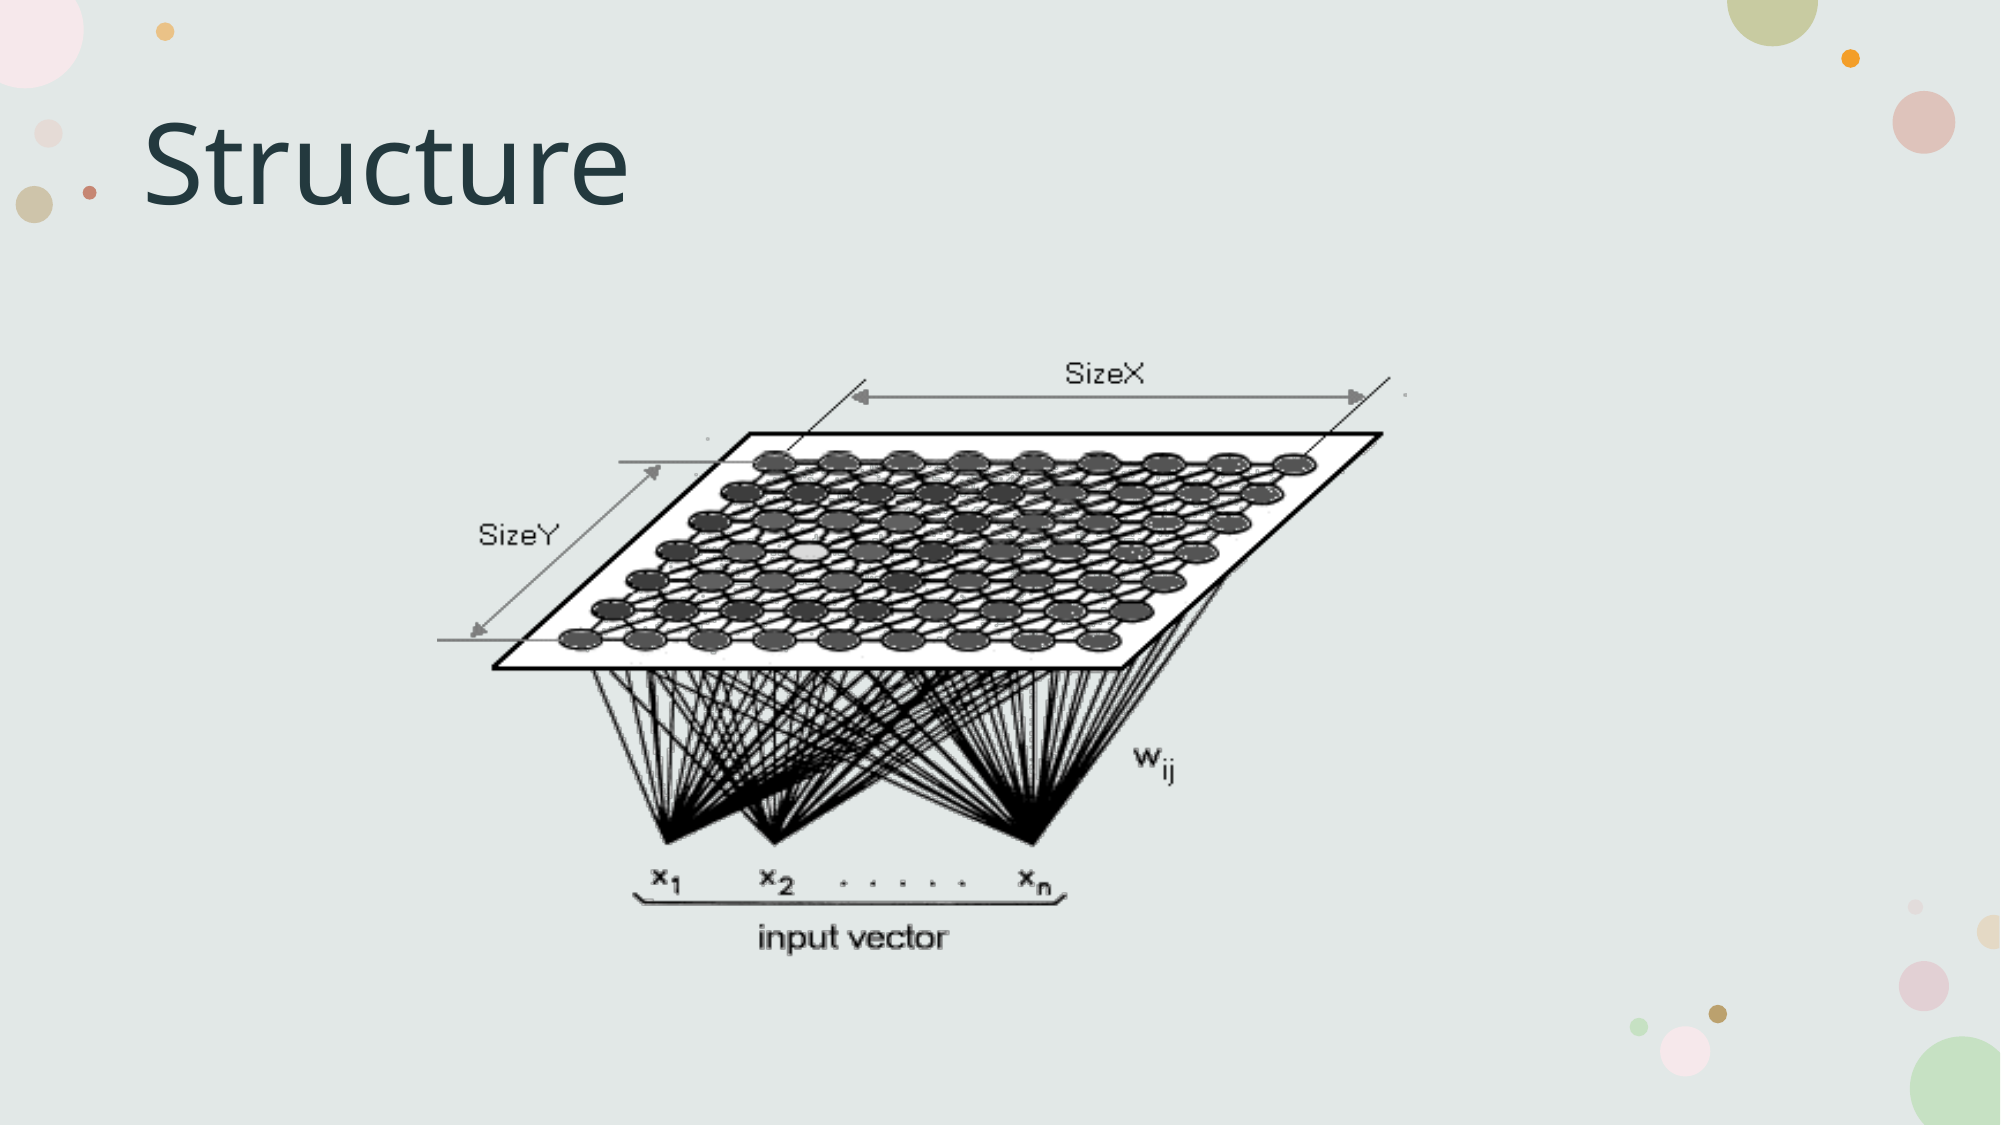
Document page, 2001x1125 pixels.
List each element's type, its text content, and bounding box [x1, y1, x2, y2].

picture [437, 340, 1407, 973]
title Structure [127, 59, 1877, 278]
